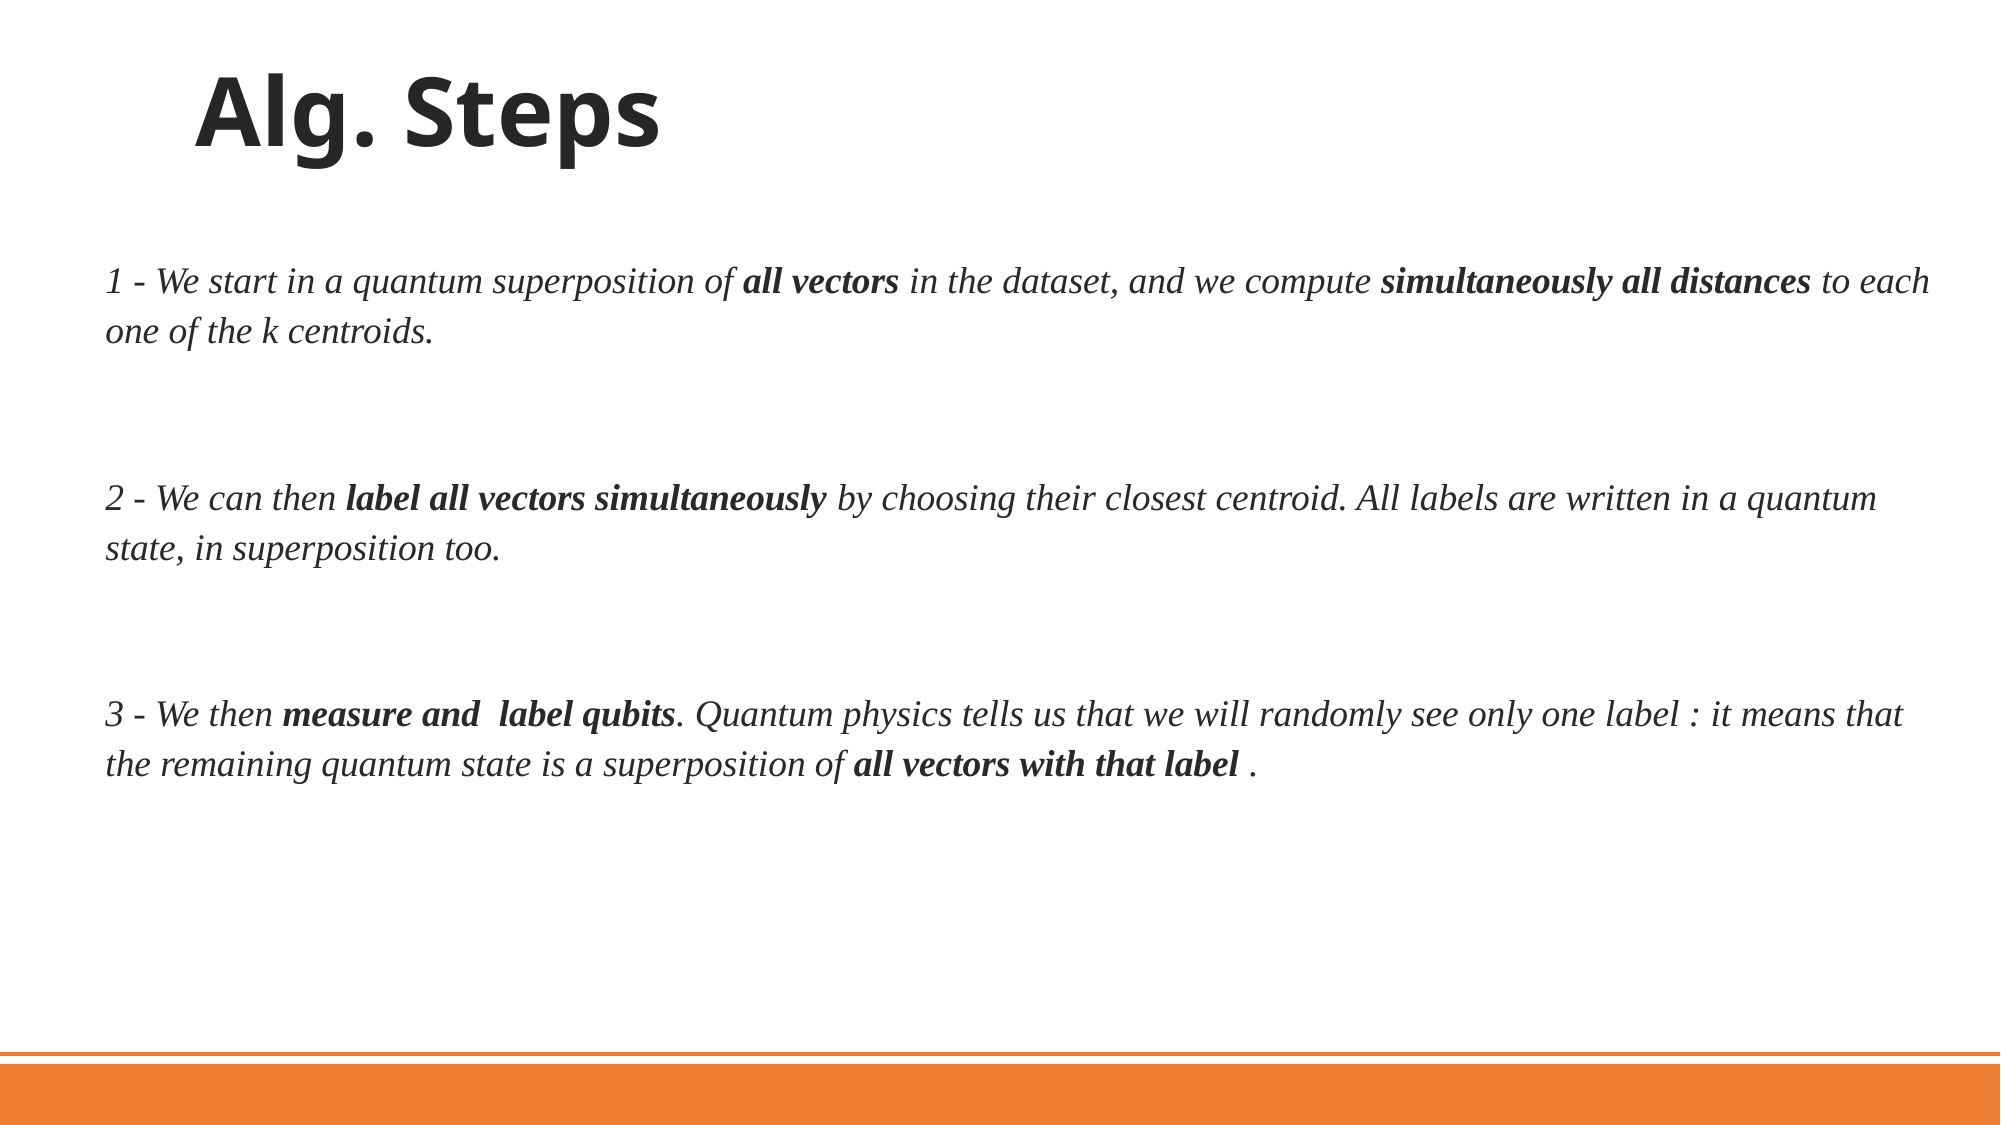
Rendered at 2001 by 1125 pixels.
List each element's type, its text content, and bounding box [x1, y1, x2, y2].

text_box 1 - We start in a quantum superposition of all vectors in the dataset, and we compute simultaneously all distances to each one of the k centroids. 2 - We can then label all vectors simultaneously by choosing their closest centroid. All labels are written in a quantum state, in superposition too. 3 - We then measure and label qubits. Quantum physics tells us that we will randomly see only one label : it means that the remaining quantum state is a superposition of all vectors with that label . [90, 243, 1952, 842]
list Alg. Steps [53, 55, 1952, 175]
